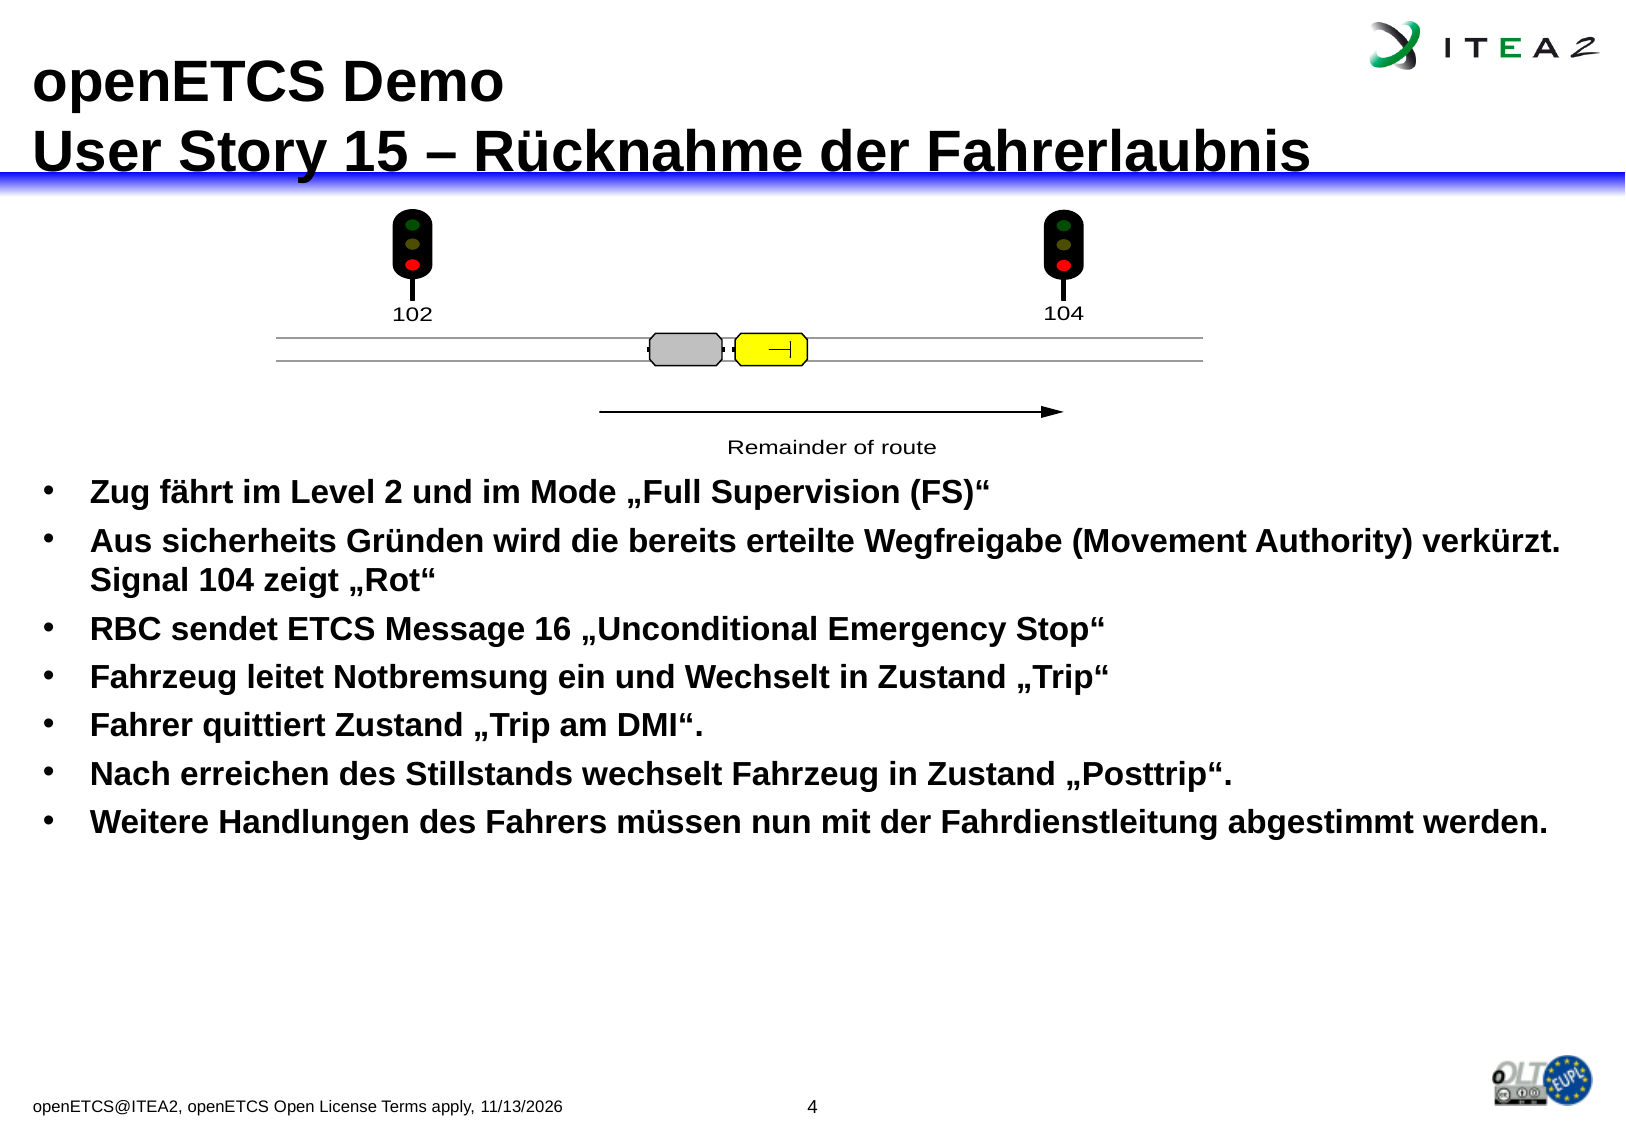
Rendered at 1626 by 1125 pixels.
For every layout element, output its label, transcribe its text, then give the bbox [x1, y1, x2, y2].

picture [1492, 1055, 1593, 1106]
title openETCS Demo User Story 15 – Rücknahme der Fahrerlaubnis [32, 43, 1341, 150]
picture [1348, 21, 1625, 70]
list Zug fährt im Level 2 und im Mode „Full Supervision (FS)“ Aus sicherheits Gründen wird die bereits erteilte Wegfreigabe (Movement Authority) verkürzt. Signal 104 zeigt „Rot“ RBC sendet ETCS Message 16 „Unconditional Emergency Stop“ Fahrzeug leitet Notbremsung ein und Wechselt in Zustand „Trip“ Fahrer quittiert Zustand „Trip am DMI“. Nach erreichen des Stillstands wechselt Fahrzeug in Zustand „Posttrip“. Weitere Handlungen des Fahrers müssen nun mit der Fahrdienstleitung abgestimmt werden. [42, 470, 1603, 1013]
footer openETCS@ITEA2, openETCS Open License Terms apply, 3/30/2016 [32, 1097, 642, 1114]
slide_number 4 [656, 1097, 969, 1114]
picture [270, 207, 1208, 471]
